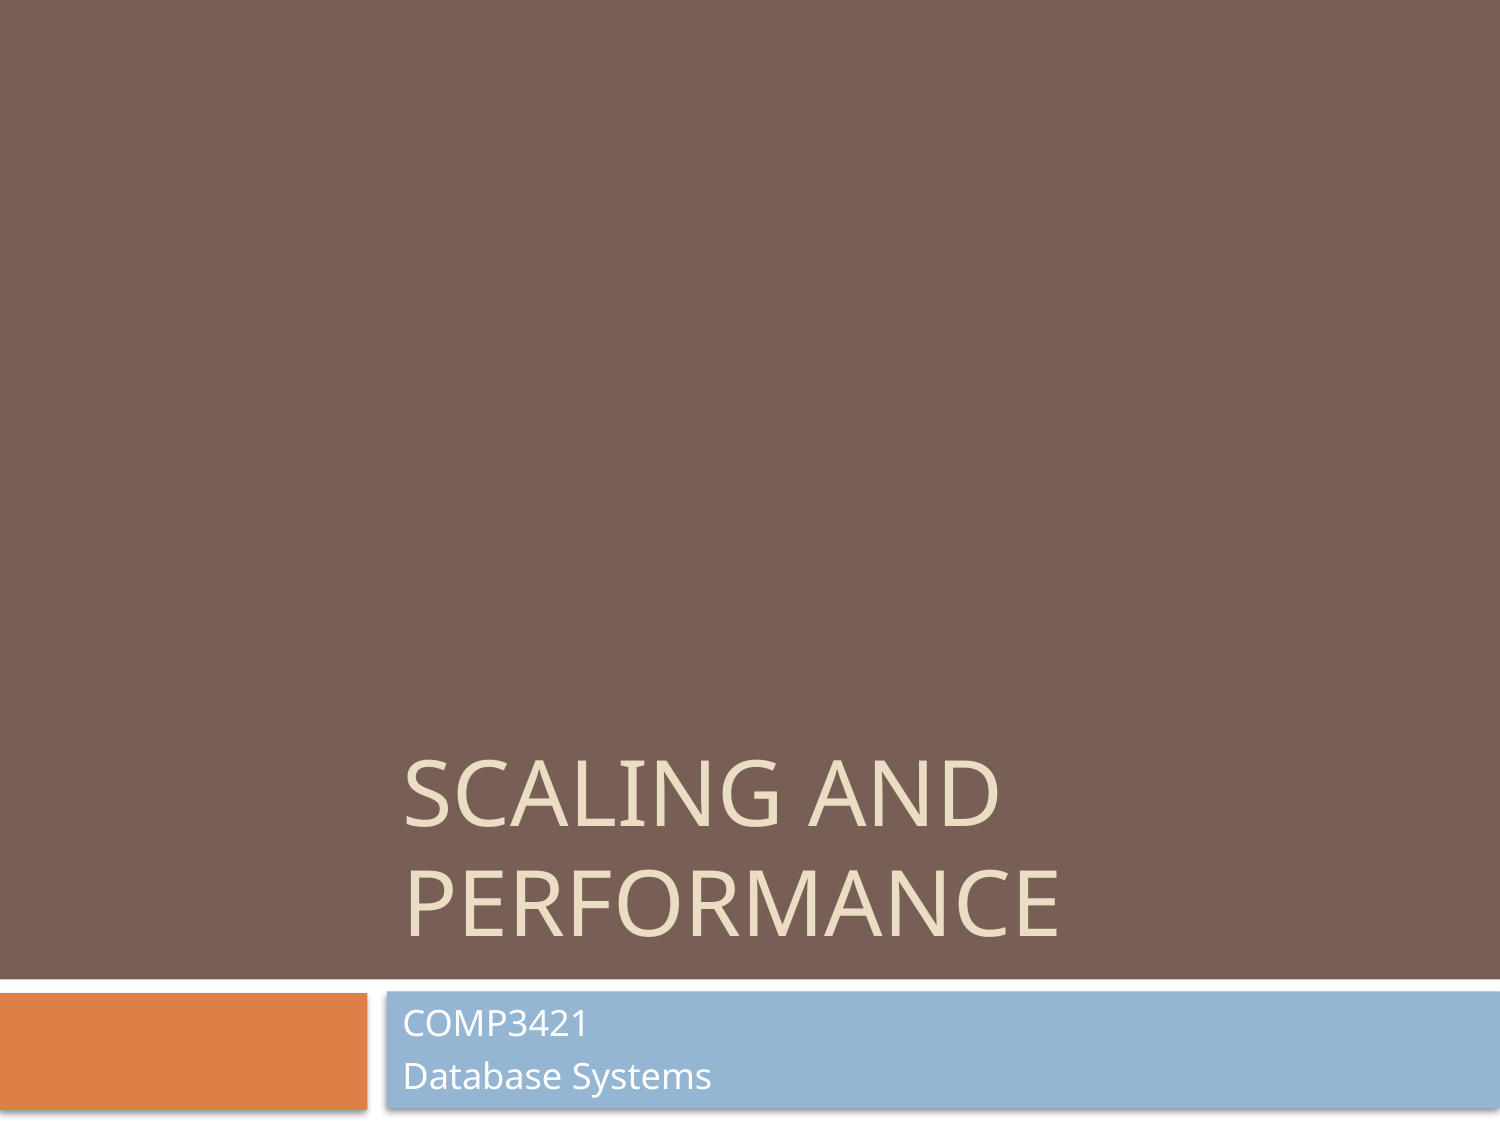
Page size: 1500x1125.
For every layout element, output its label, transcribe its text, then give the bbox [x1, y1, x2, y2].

title Scaling and performance [387, 662, 1450, 963]
subtitle COMP3421 Database Systems [387, 992, 1488, 1105]
